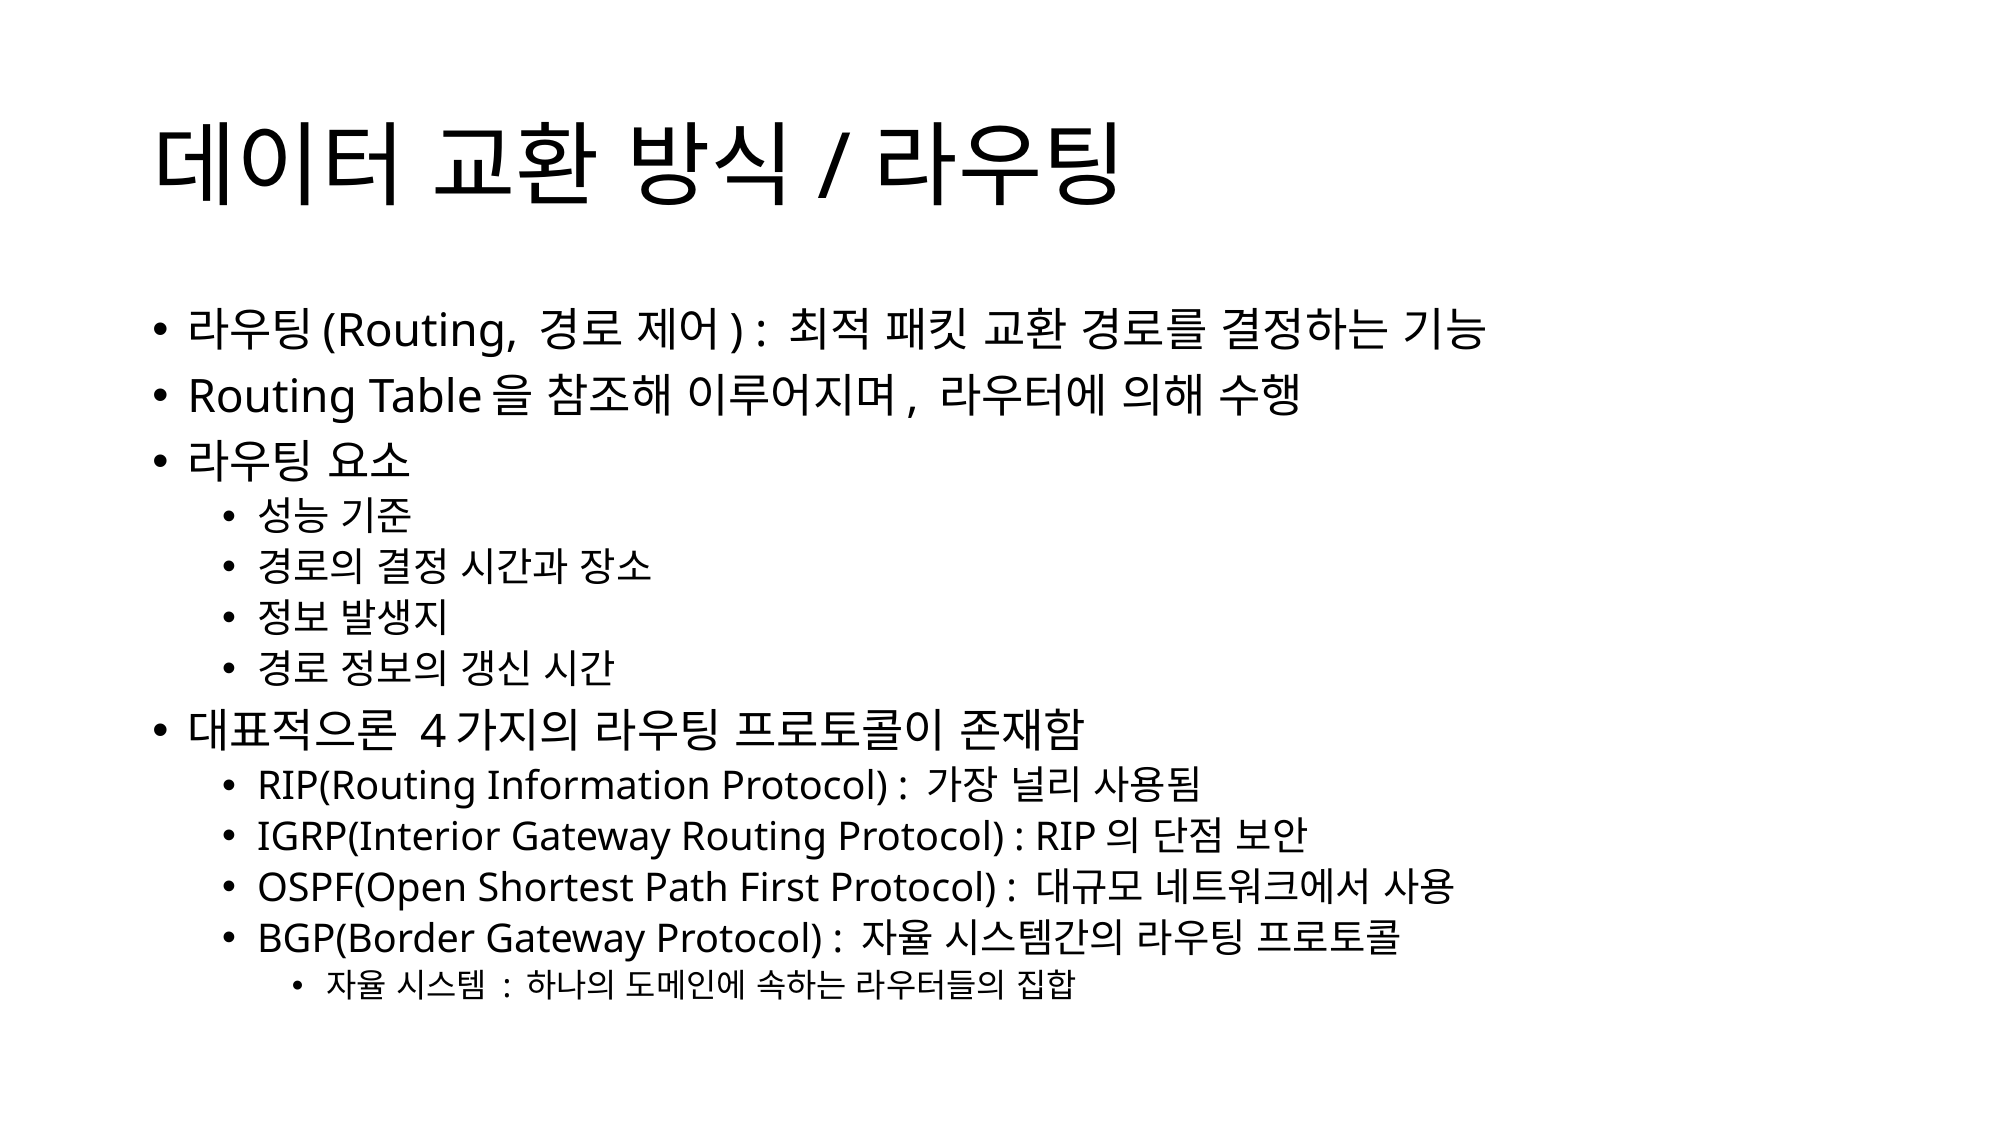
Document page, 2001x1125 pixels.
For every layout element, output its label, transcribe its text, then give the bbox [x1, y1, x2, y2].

list 라우팅(Routing, 경로 제어) : 최적 패킷 교환 경로를 결정하는 기능 Routing Table을 참조해 이루어지며, 라우터에 의해 수행 라우팅 요소 성능 기준 경로의 결정 시간과 장소 정보 발생지 경로 정보의 갱신 시간 대표적으론 4가지의 라우팅 프로토콜이 존재함 RIP(Routing Information Protocol) : 가장 널리 사용됨 IGRP(Interior Gateway Routing Protocol) : RIP의 단점 보안 OSPF(Open Shortest Path First Protocol) : 대규모 네트워크에서 사용 BGP(Border Gateway Protocol) : 자율 시스템간의 라우팅 프로토콜 자율 시스템 : 하나의 도메인에 속하는 라우터들의 집합 [137, 299, 1863, 1014]
title 데이터 교환 방식/라우팅 [137, 59, 1863, 278]
